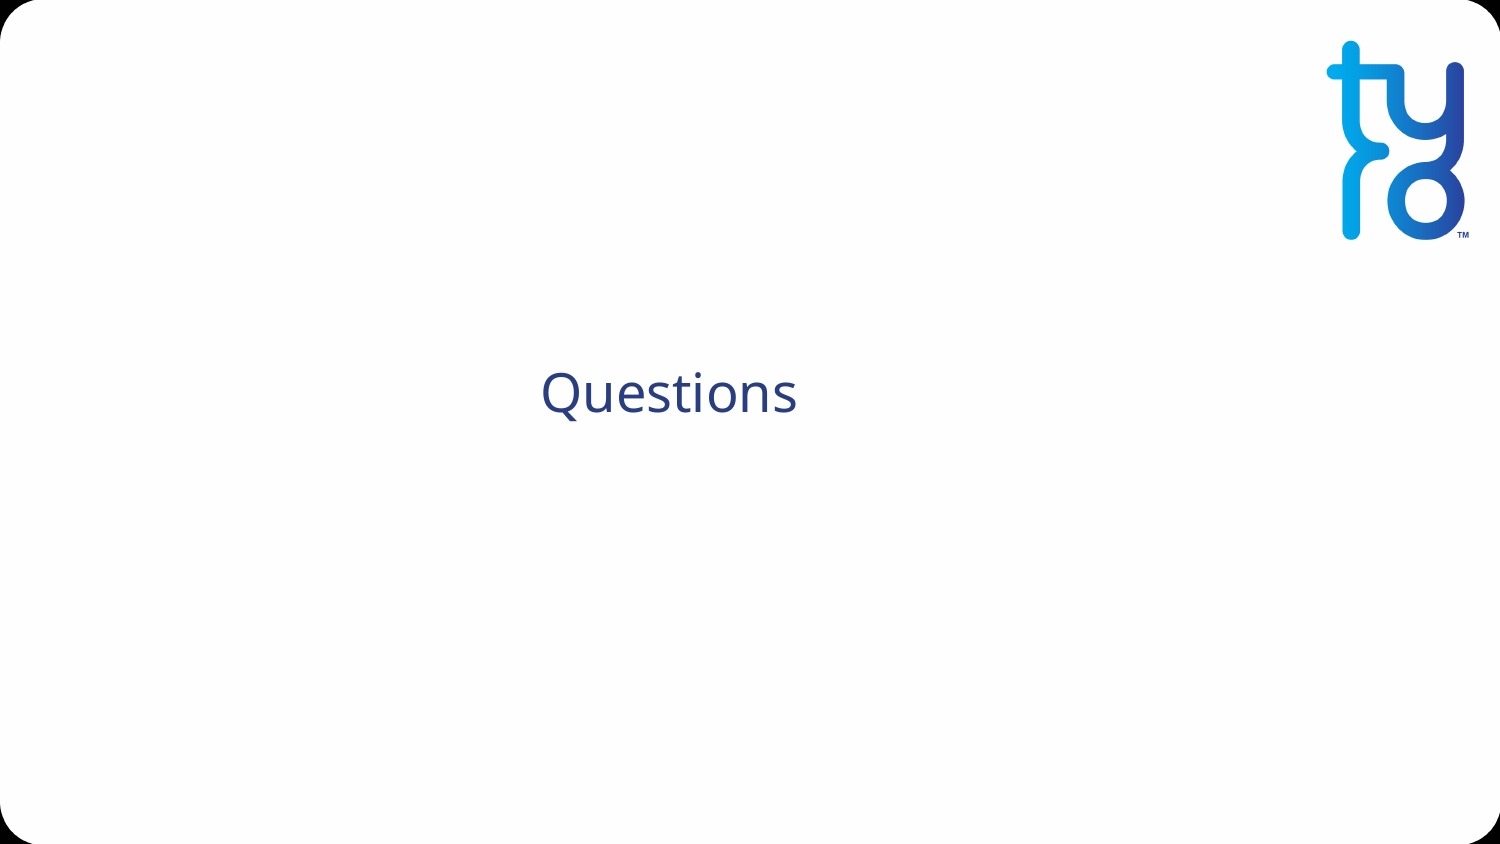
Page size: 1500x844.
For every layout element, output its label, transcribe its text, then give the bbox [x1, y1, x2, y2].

title Questions [525, 351, 1255, 424]
